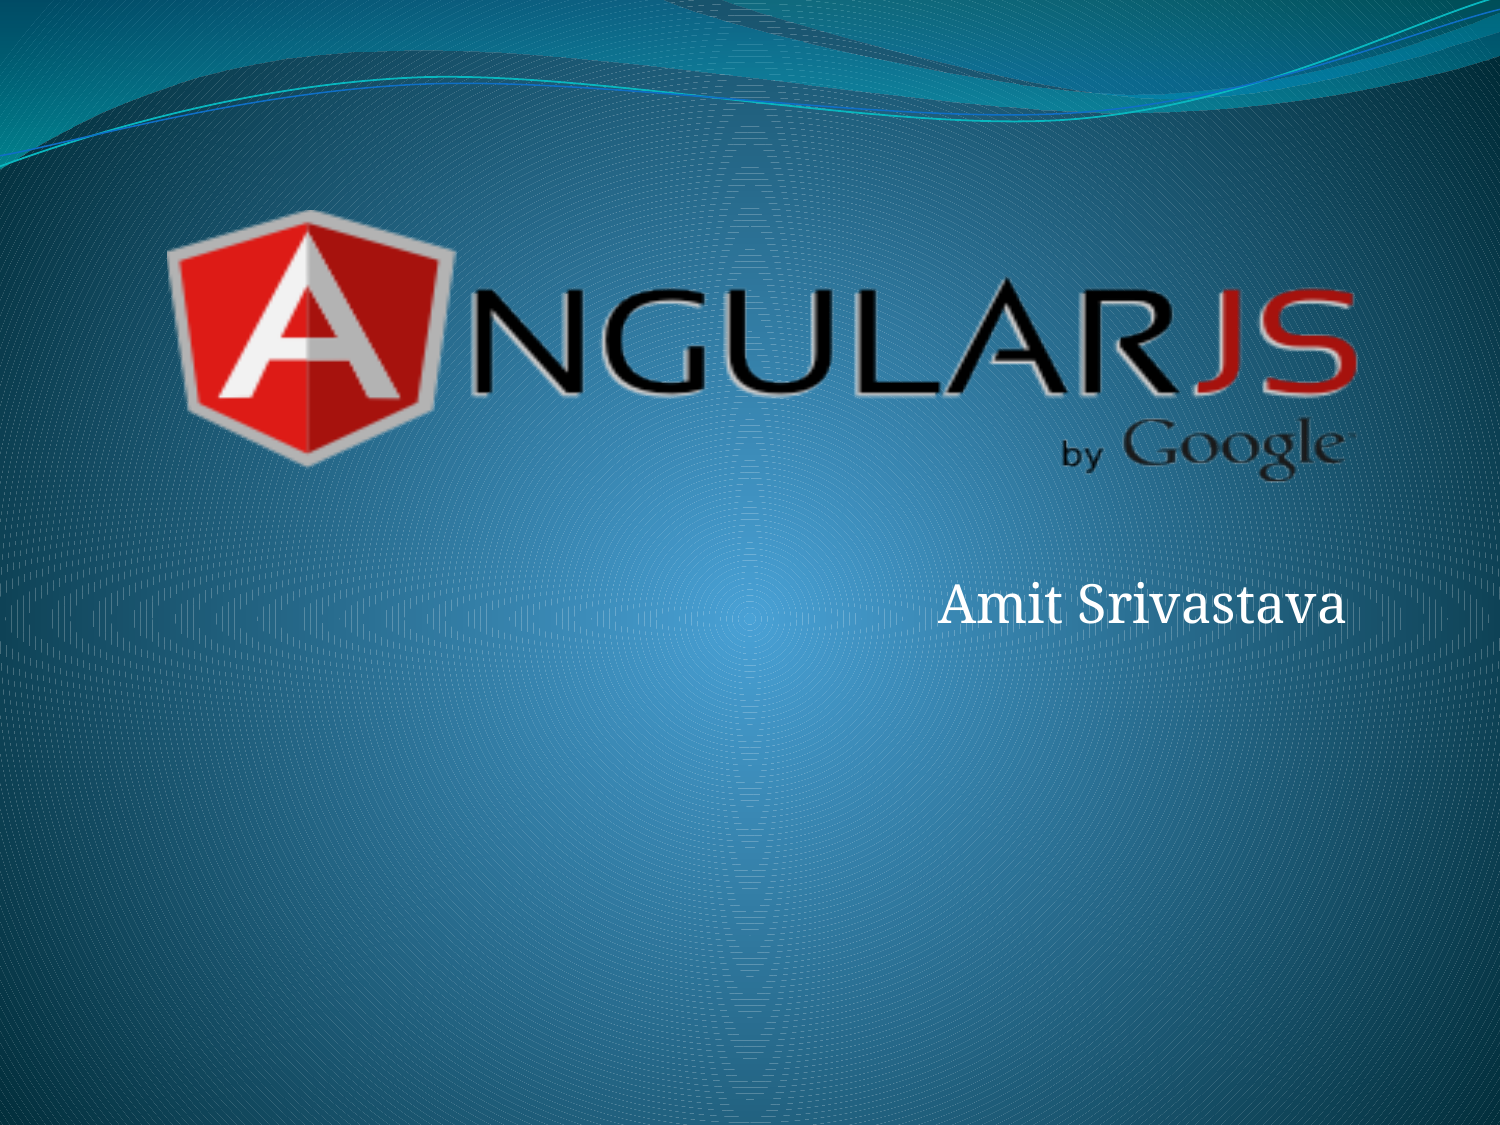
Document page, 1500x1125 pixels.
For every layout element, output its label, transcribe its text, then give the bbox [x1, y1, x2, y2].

picture [167, 210, 1361, 493]
subtitle Amit Srivastava [70, 562, 1359, 850]
